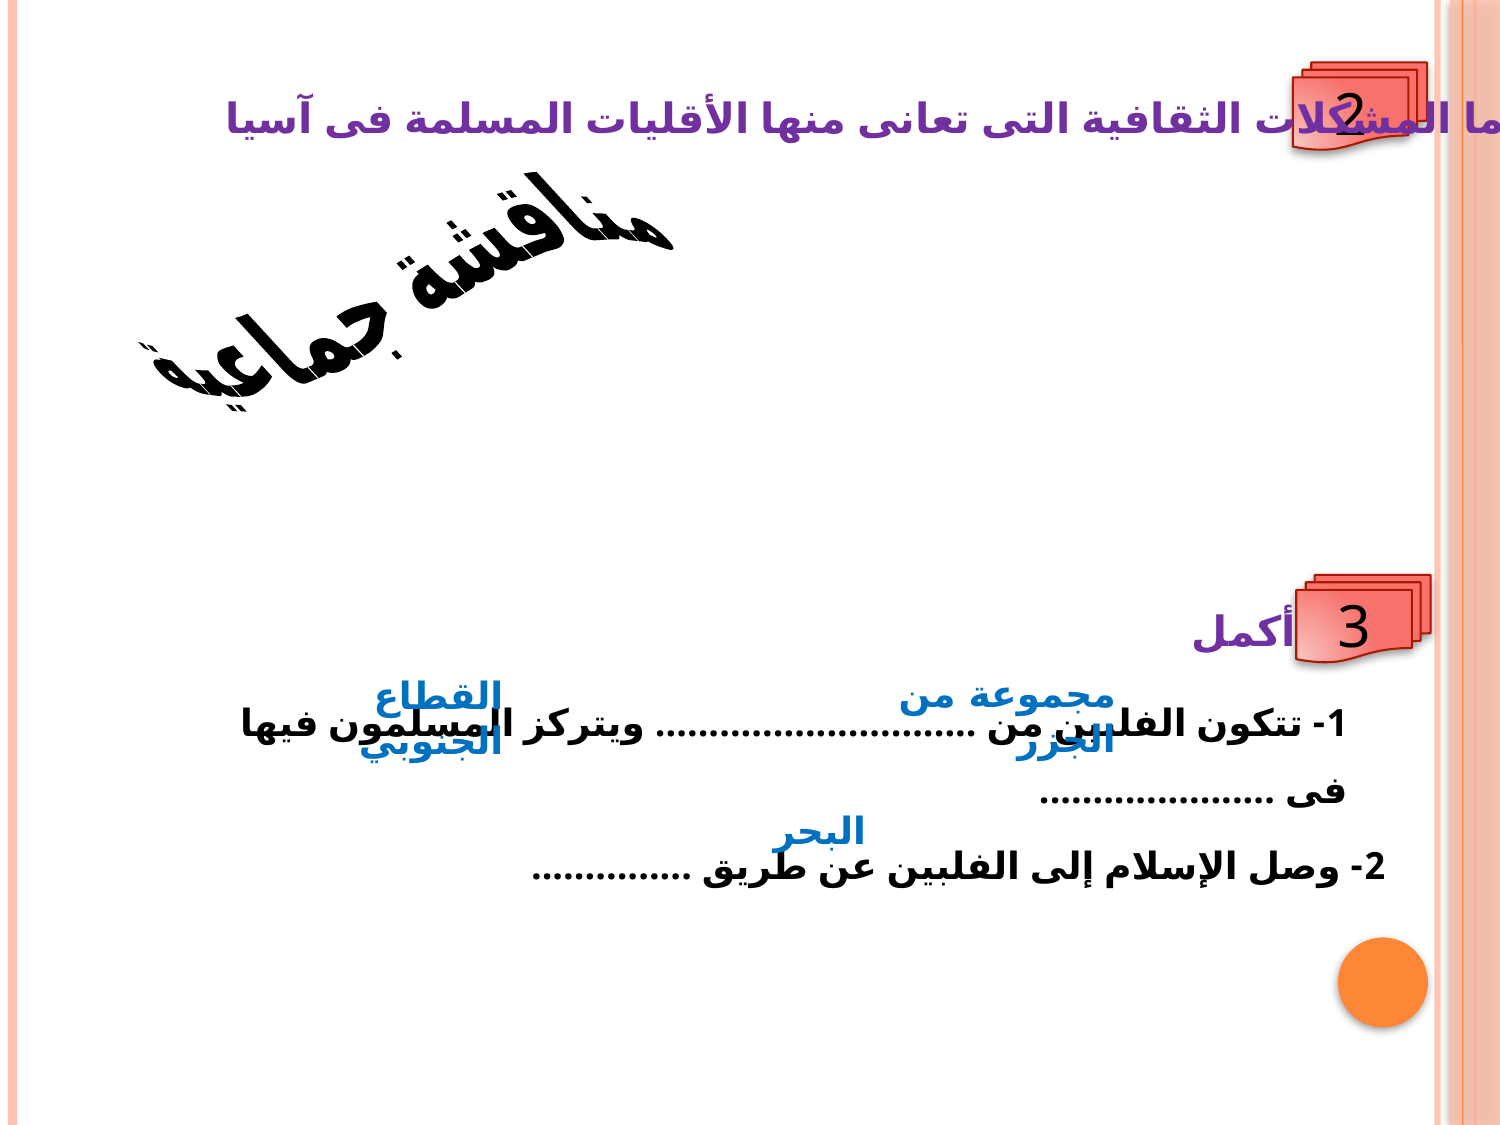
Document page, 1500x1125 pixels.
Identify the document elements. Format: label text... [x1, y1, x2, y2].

text_box 3 [1295, 573, 1432, 664]
text_box 2- وصل الإسلام إلى الفلبين عن طريق ............... [174, 812, 1400, 895]
text_box البحر [624, 799, 881, 860]
text_box 2 [1291, 61, 1429, 84]
text_box ما المشكلات الثقافية التى تعانى منها الأقليات المسلمة فى آسيا [210, 84, 1500, 150]
text_box مجموعة من الجزر [874, 662, 1131, 768]
text_box أكمل [1177, 596, 1322, 662]
text_box 1- تتكون الفلبين من .............................. ويتركز المسلمون فيها فى ...................... [137, 668, 1363, 819]
text_box القطاع الجنوبي [262, 664, 519, 770]
